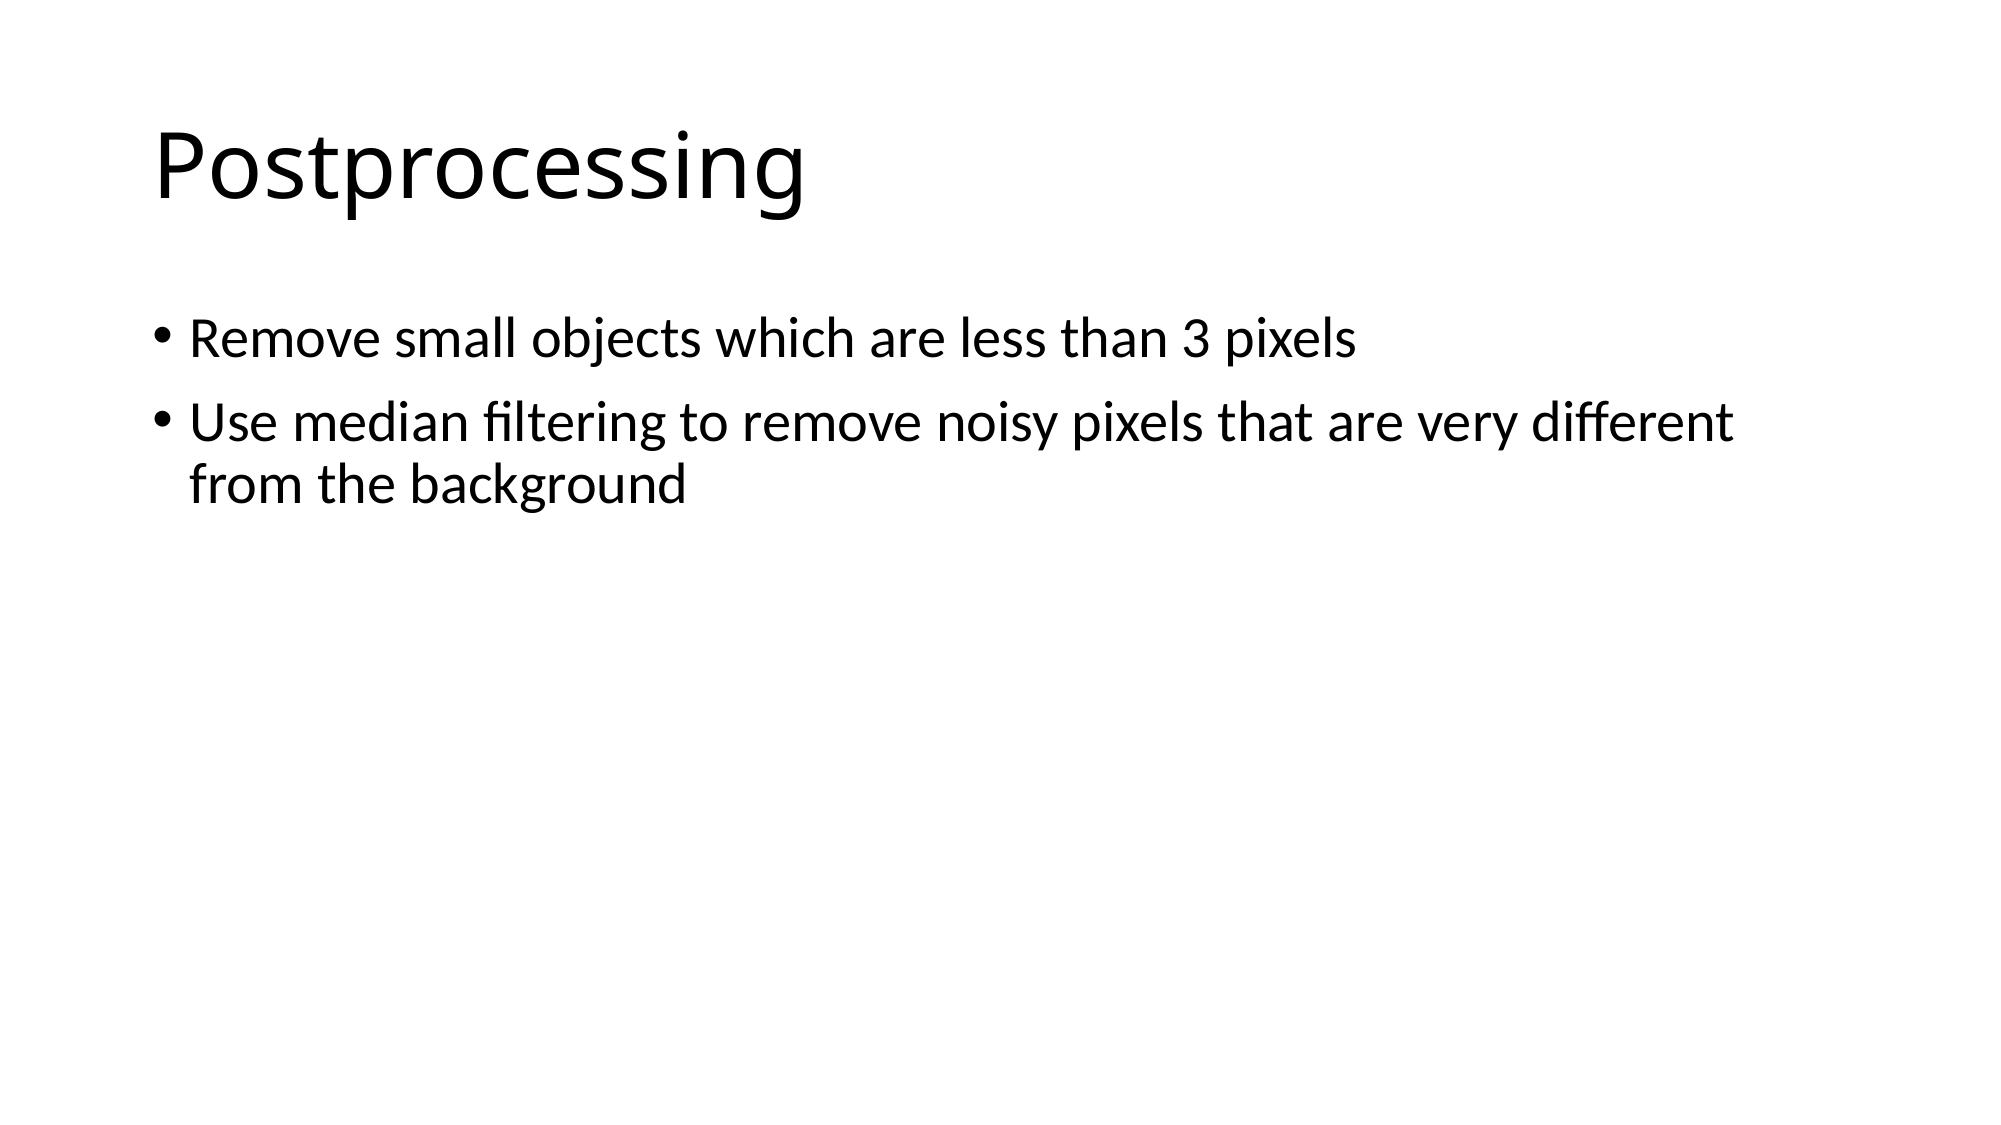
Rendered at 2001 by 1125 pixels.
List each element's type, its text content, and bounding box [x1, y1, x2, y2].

title Postprocessing [137, 59, 1863, 278]
list Remove small objects which are less than 3 pixels Use median filtering to remove noisy pixels that are very different from the background [137, 299, 1863, 1014]
